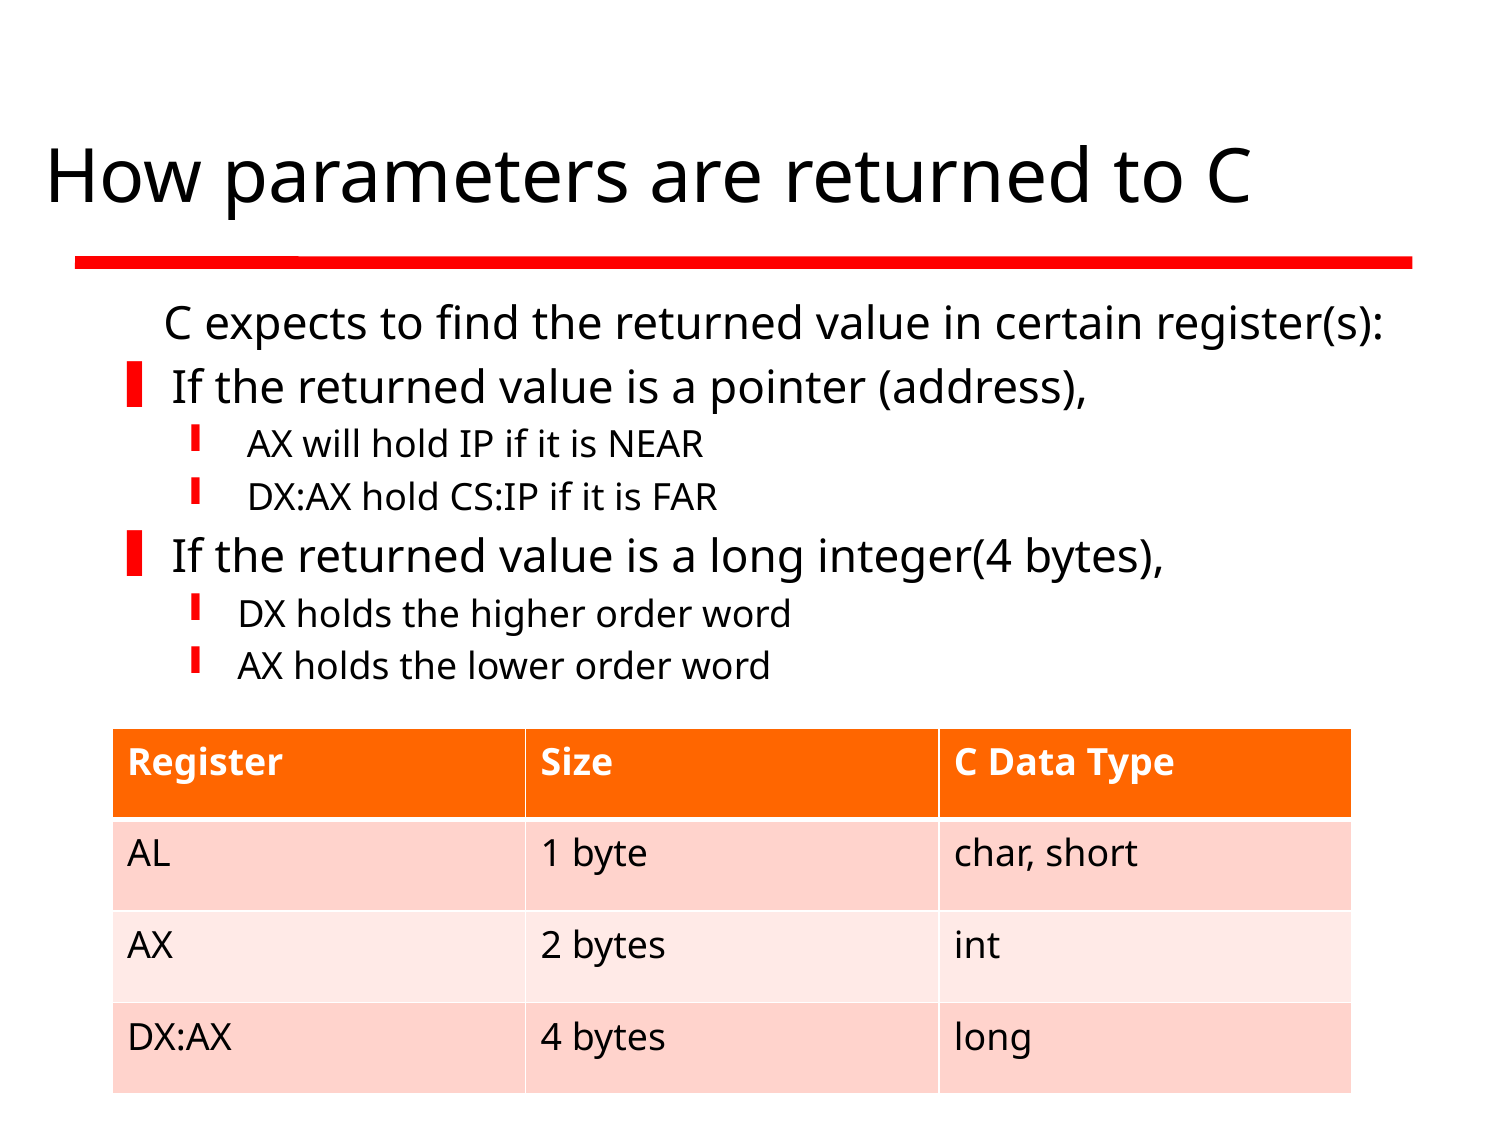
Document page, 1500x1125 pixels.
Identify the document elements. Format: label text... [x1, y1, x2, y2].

table_header Register [113, 729, 525, 817]
table_cell AL [113, 822, 525, 910]
table_cell 4 bytes [526, 1003, 938, 1093]
table_cell long [940, 1003, 1351, 1093]
list C expects to find the returned value in certain register(s): If the returned value is a pointer (address), AX will hold IP if it is NEAR DX:AX hold CS:IP if it is FAR If the returned value is a long integer(4 bytes), DX holds the higher order word AX holds the lower order word [100, 286, 1465, 1095]
table_header Size [526, 729, 938, 817]
title How parameters are returned to C [29, 37, 1465, 226]
table_cell char, short [940, 822, 1351, 910]
table_cell AX [113, 912, 525, 1002]
table_header C Data Type [940, 729, 1351, 817]
table_cell int [940, 912, 1351, 1002]
table_cell DX:AX [113, 1003, 525, 1093]
table_cell 2 bytes [526, 912, 938, 1002]
table_cell 1 byte [526, 822, 938, 910]
